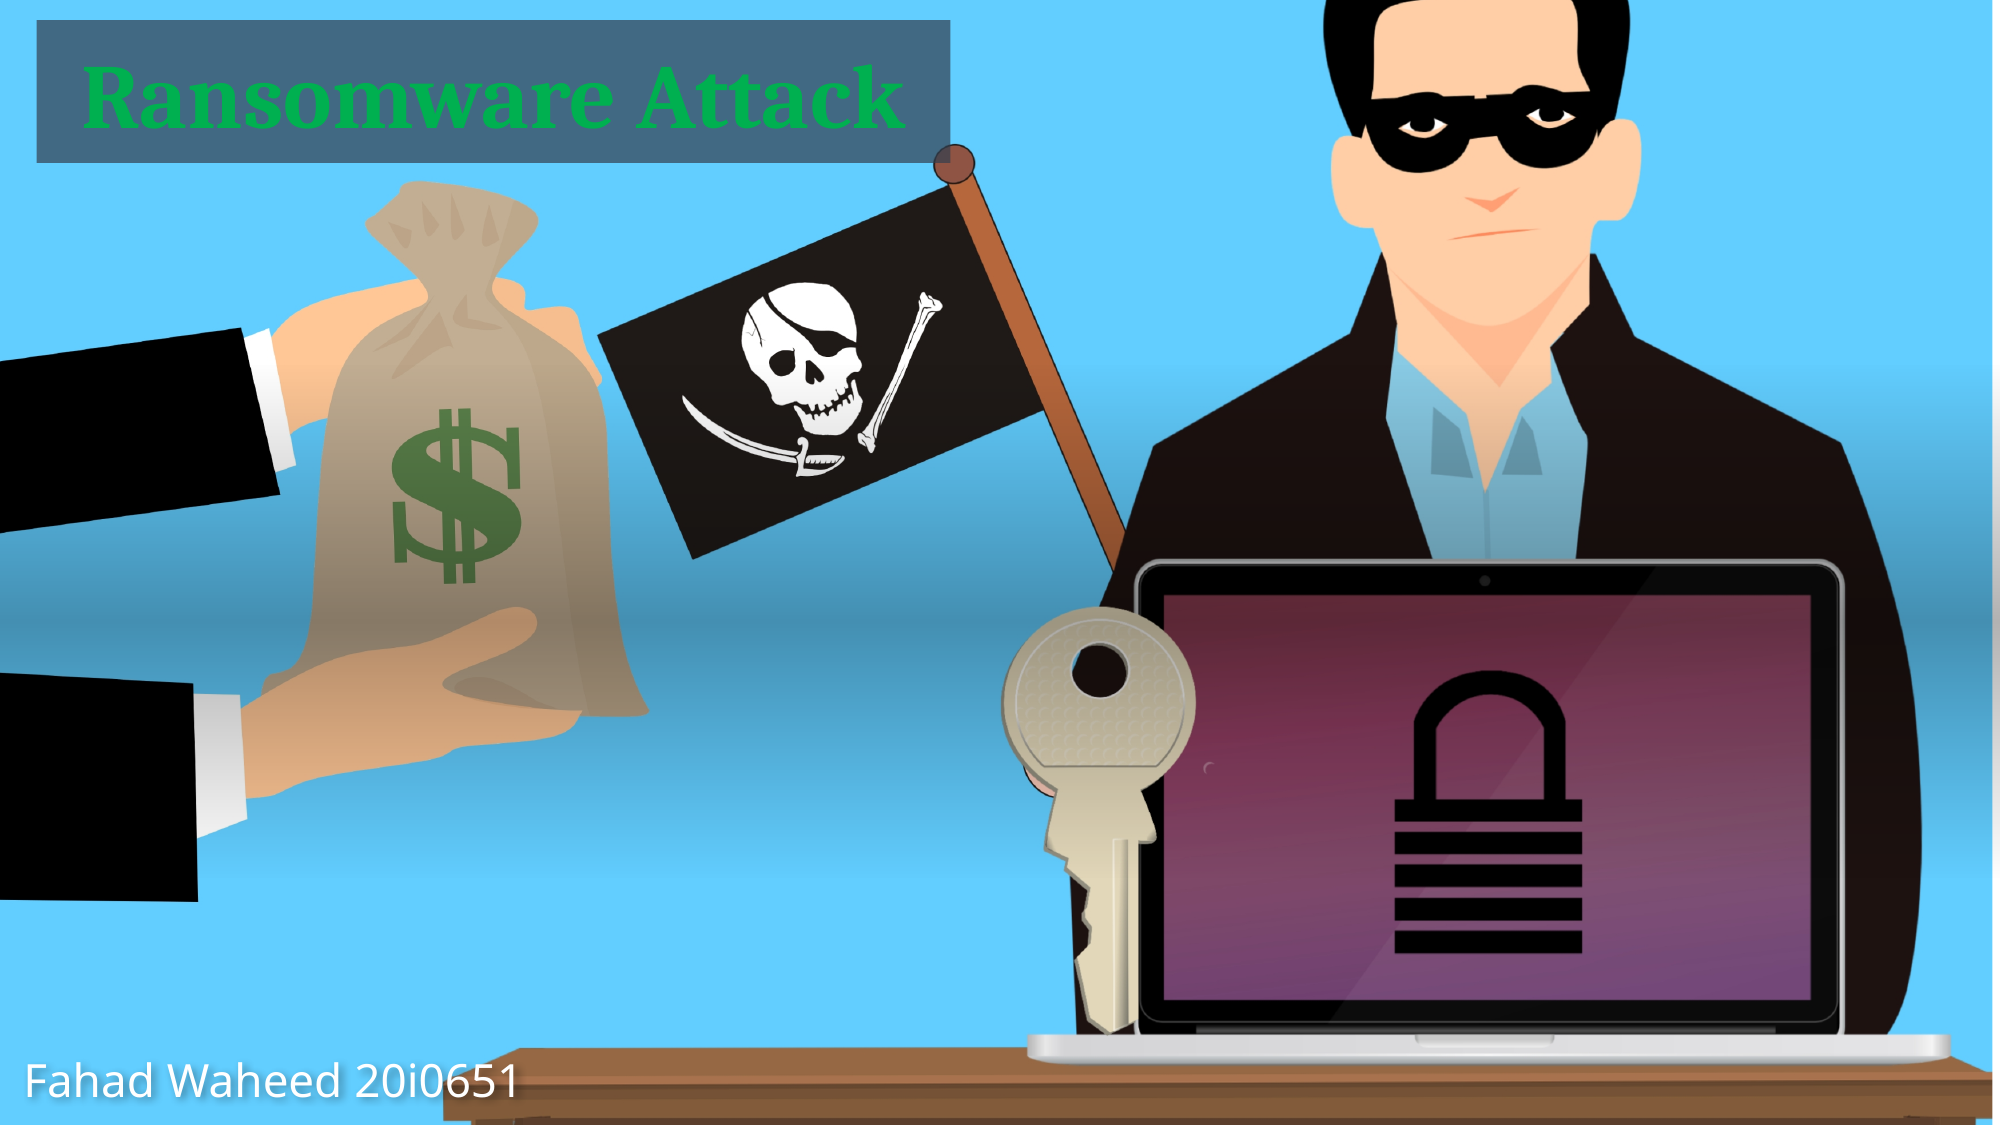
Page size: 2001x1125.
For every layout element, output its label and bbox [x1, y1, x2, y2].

picture [0, 0, 1993, 1125]
text_box [1993, 0, 2000, 361]
text_box [1993, 361, 2000, 882]
text_box [1993, 882, 2000, 1125]
